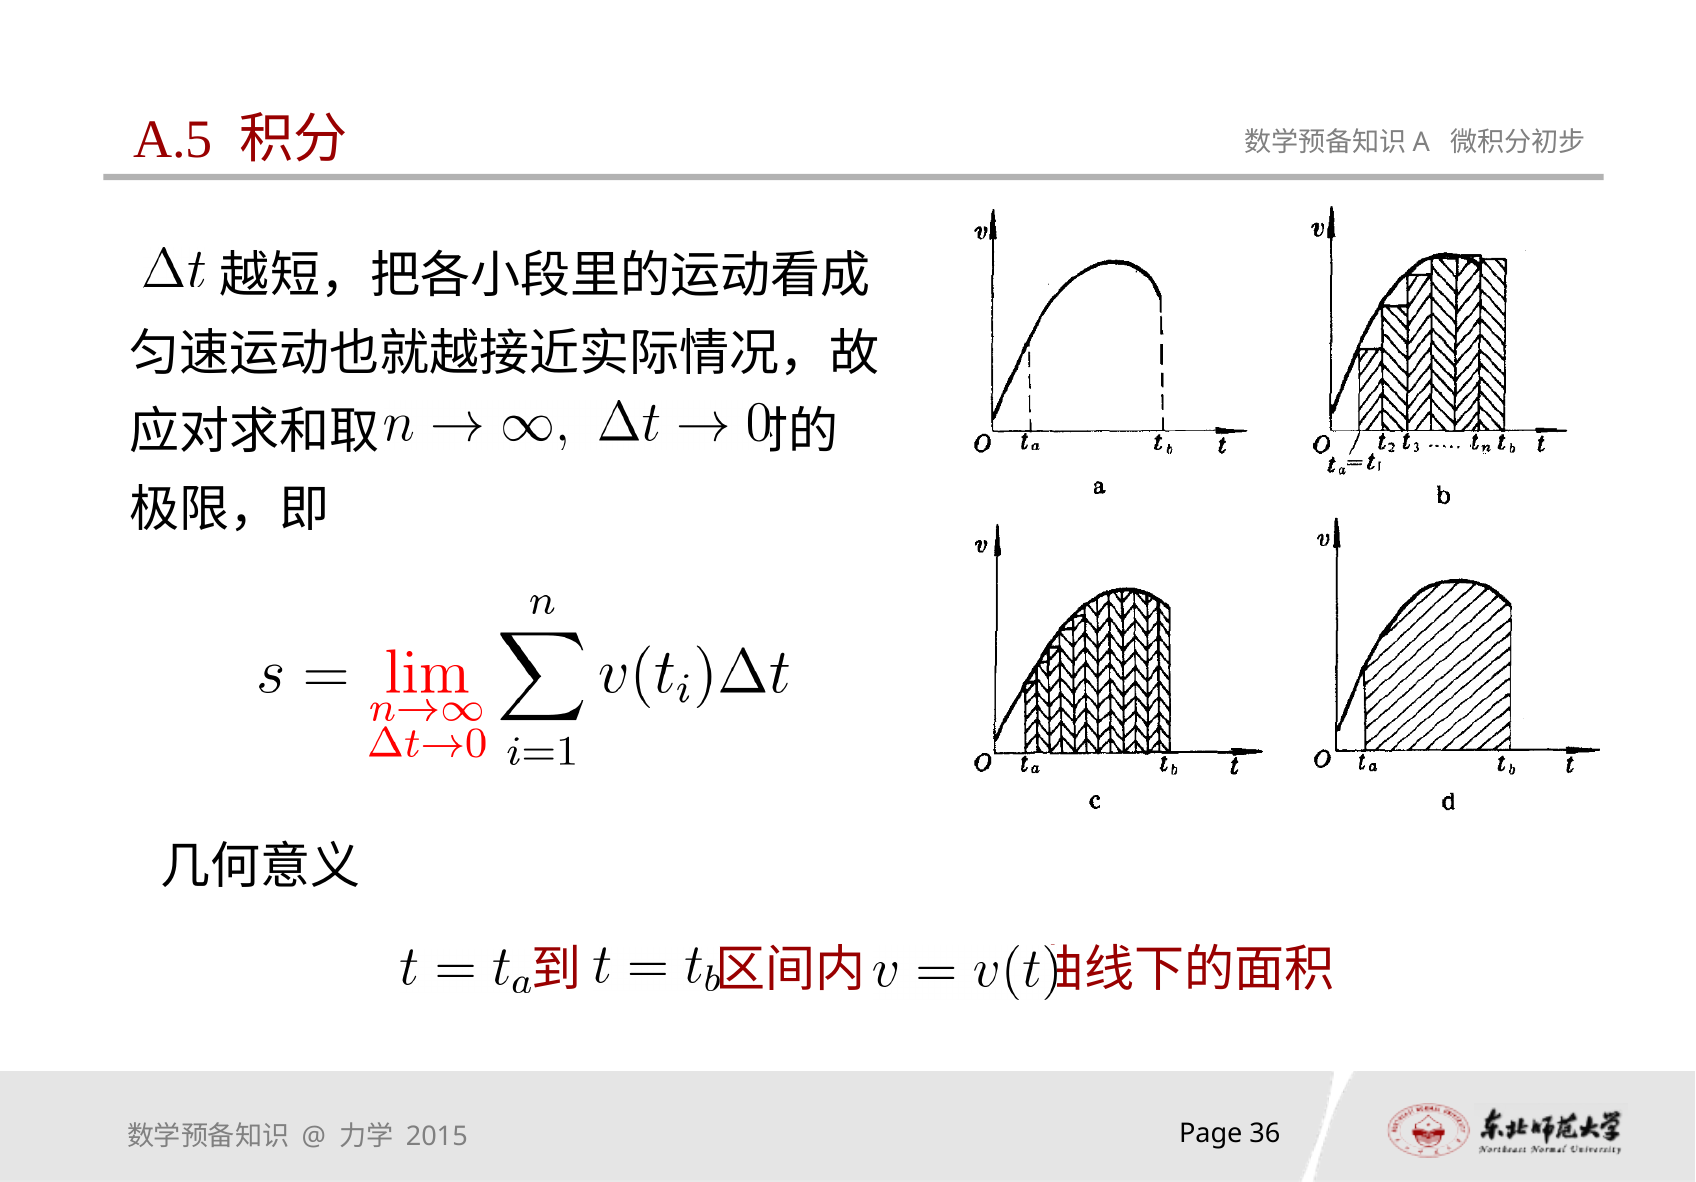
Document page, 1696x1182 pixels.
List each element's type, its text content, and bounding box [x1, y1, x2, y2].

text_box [398, 928, 1486, 1005]
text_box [114, 217, 896, 544]
picture [256, 590, 791, 771]
slide_number Page 36 [1179, 1117, 1568, 1182]
picture [965, 200, 1604, 814]
text_box 几何意义 [146, 826, 376, 901]
picture [0, 1071, 1695, 1182]
